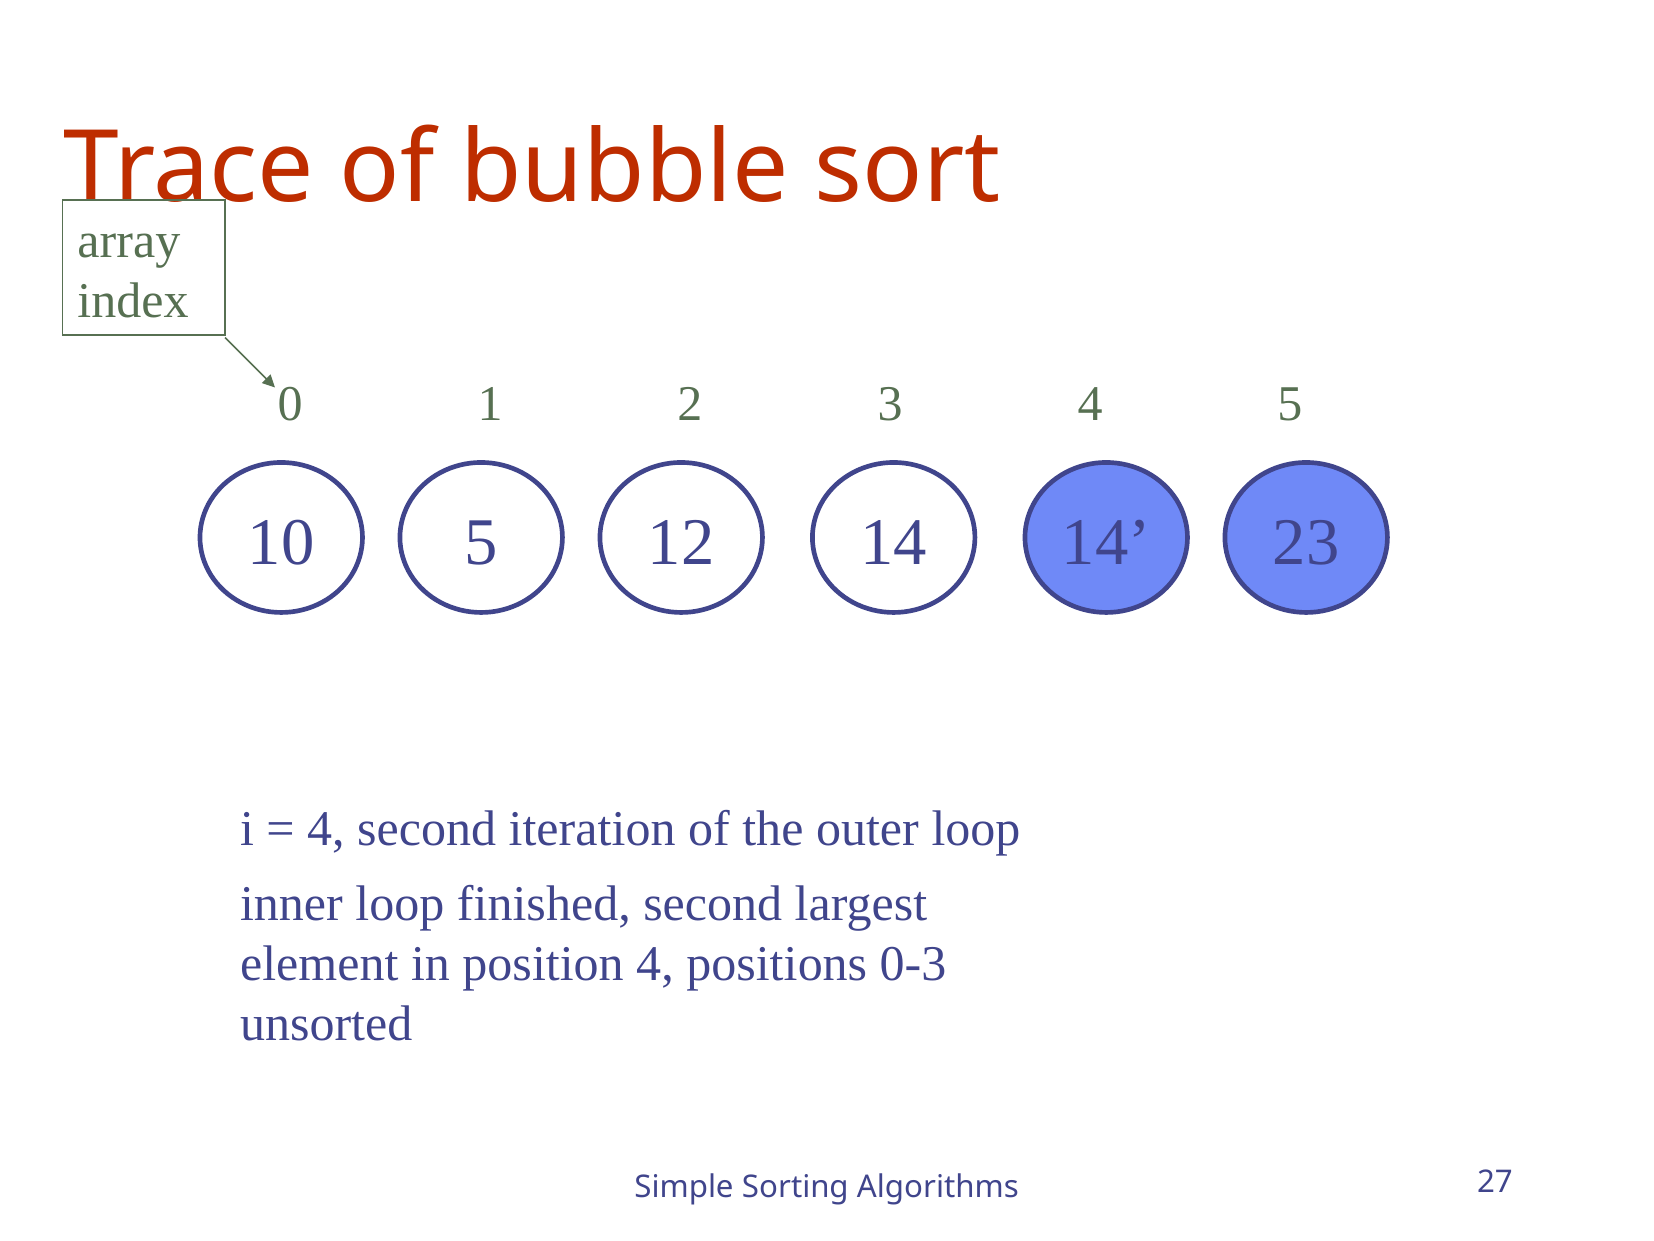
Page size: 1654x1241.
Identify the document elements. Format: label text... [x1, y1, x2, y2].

text_box 14 [812, 462, 975, 613]
text_box 12 [599, 462, 763, 613]
text_box 0 [262, 362, 325, 438]
text_box [224, 337, 275, 388]
text_box 1 [462, 362, 525, 438]
text_box 5 [399, 462, 563, 613]
text_box inner loop finished, second largest element in position 4, positions 0-3 unsorted [224, 862, 988, 1058]
text_box 3 [862, 362, 925, 438]
text_box 4 [1062, 362, 1125, 438]
text_box 5 [1262, 362, 1325, 438]
text_box array index [62, 199, 225, 335]
footer Simple Sorting Algorithms [564, 1129, 1089, 1213]
slide_number 27 [1184, 1129, 1530, 1213]
text_box 10 [199, 462, 363, 613]
text_box i = 4, second iteration of the outer loop [224, 787, 1050, 863]
text_box 14’ [1024, 462, 1188, 613]
text_box 23 [1224, 462, 1388, 613]
text_box 2 [662, 362, 725, 438]
title Trace of bubble sort [46, 54, 1595, 231]
